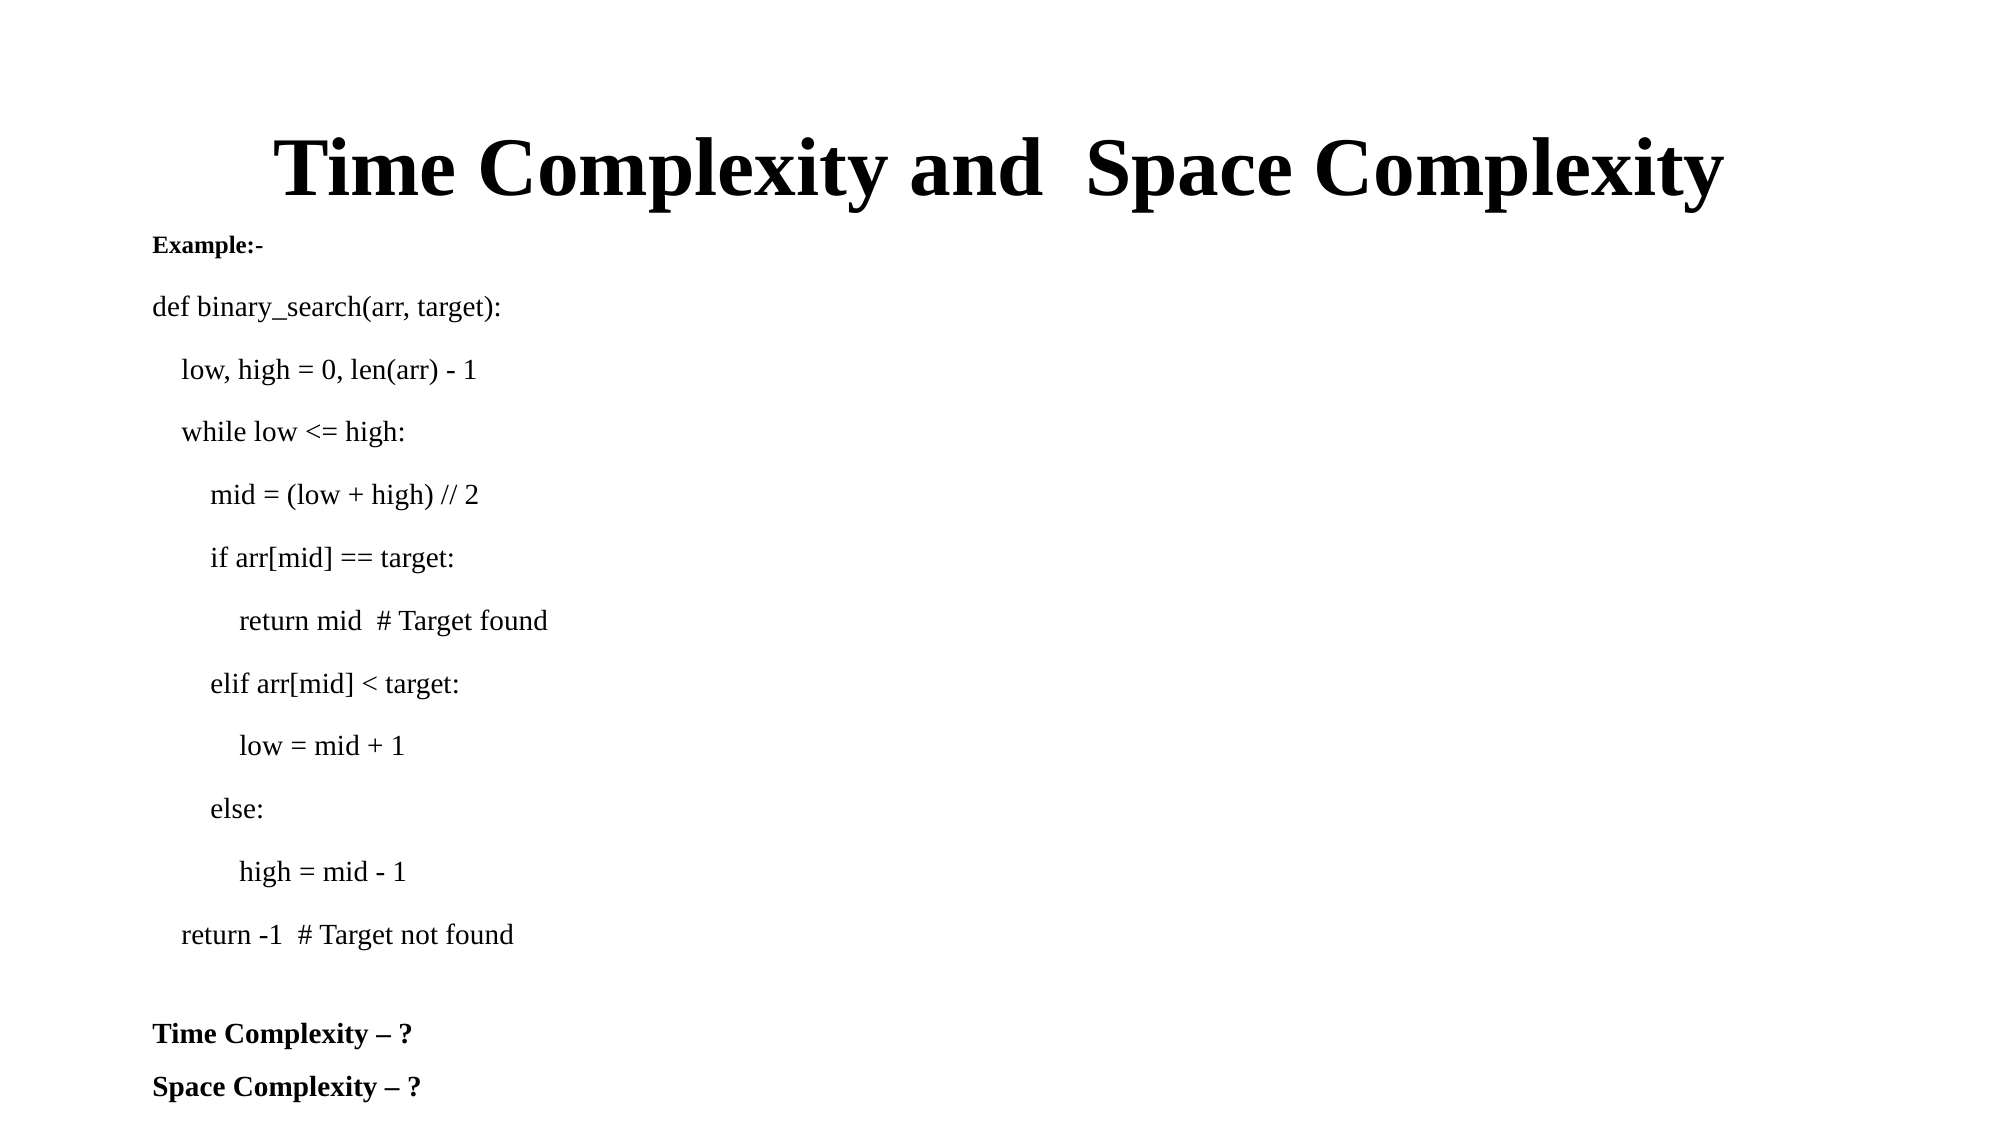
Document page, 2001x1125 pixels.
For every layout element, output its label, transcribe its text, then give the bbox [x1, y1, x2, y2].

list Example:- def binary_search(arr, target): low, high = 0, len(arr) - 1 while low <= high: mid = (low + high) // 2 if arr[mid] == target: return mid # Target found elif arr[mid] < target: low = mid + 1 else: high = mid - 1 return -1 # Target not found Time Complexity – ? Space Complexity – ? [137, 224, 1863, 1090]
title Time Complexity and Space Complexity [137, 59, 1863, 224]
